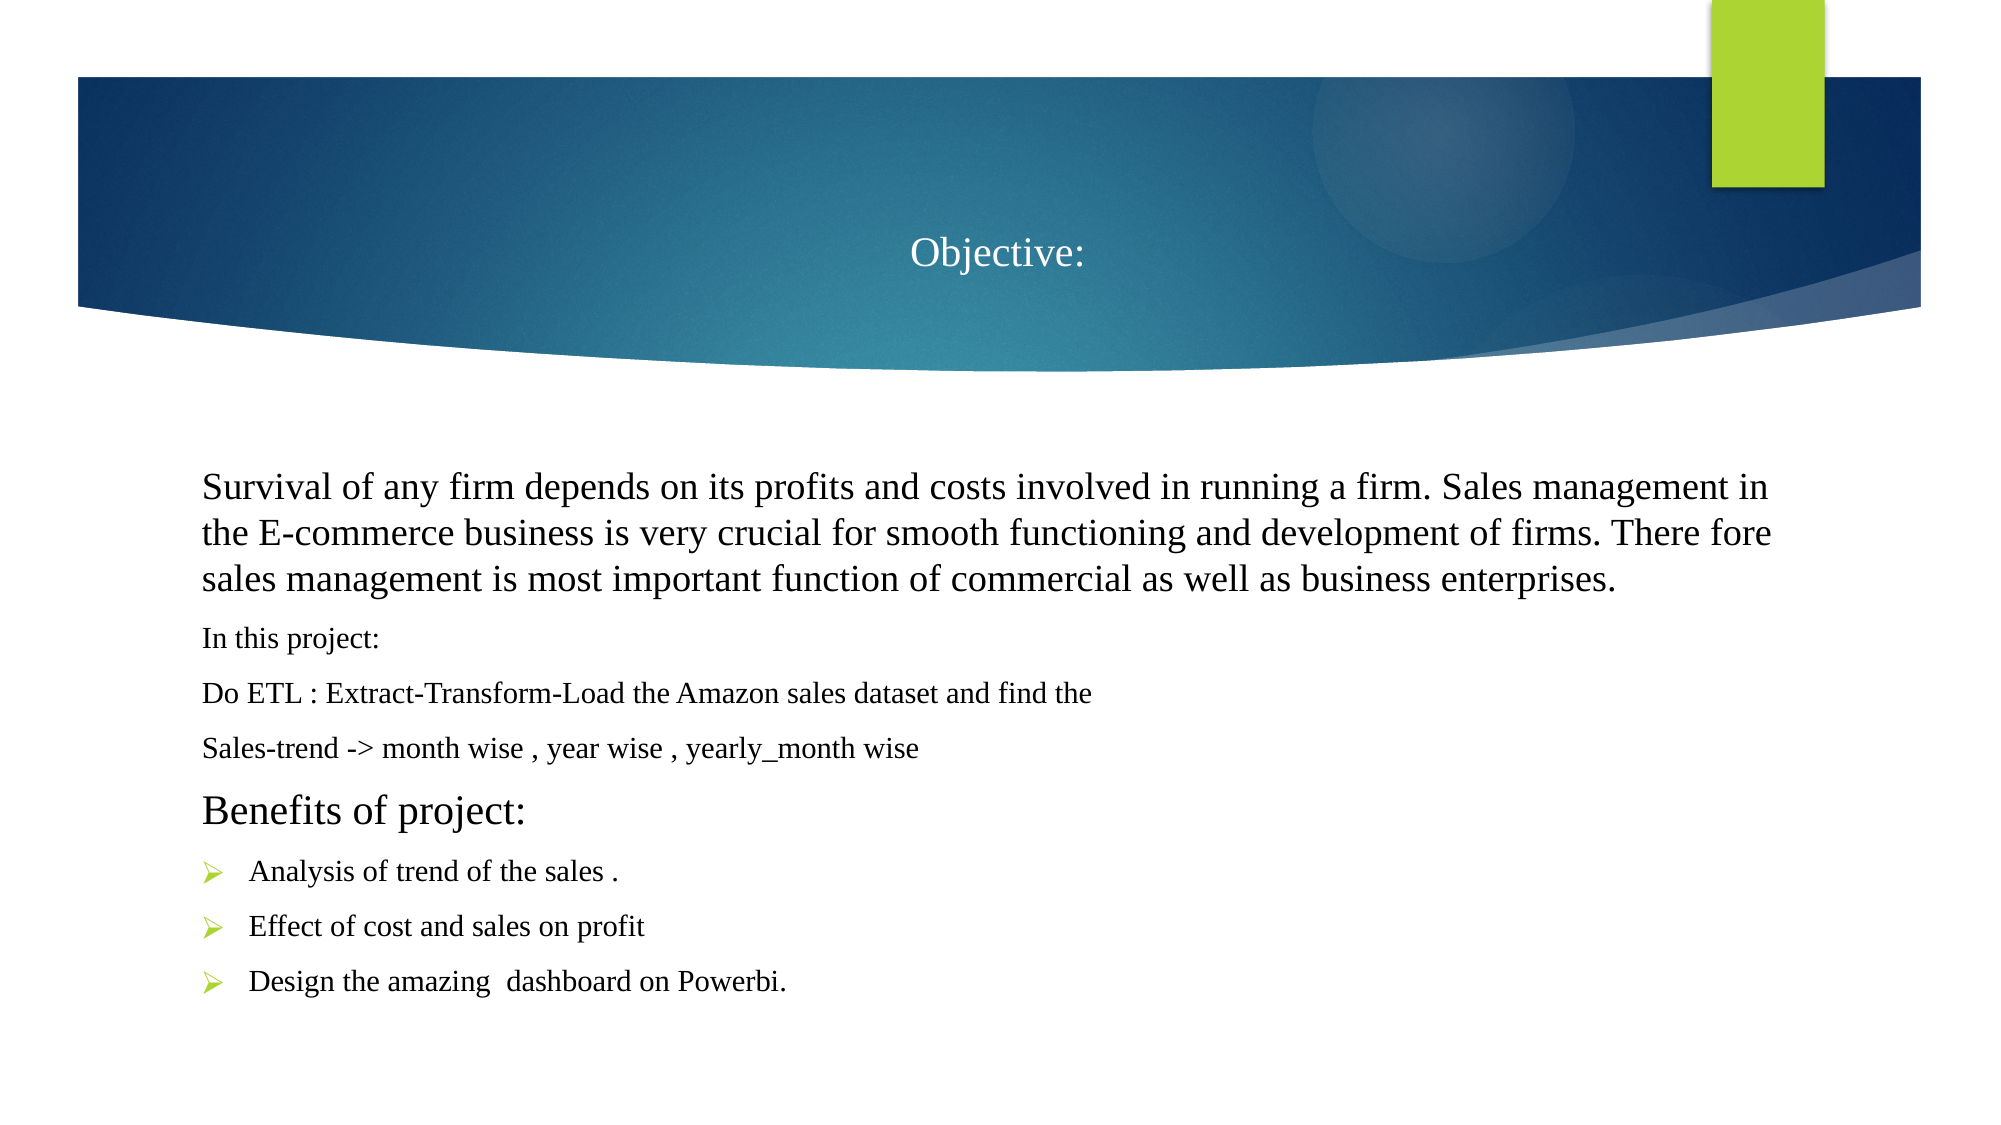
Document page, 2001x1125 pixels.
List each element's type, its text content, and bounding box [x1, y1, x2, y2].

list Objective: Survival of any firm depends on its profits and costs involved in running a firm. Sales management in the E-commerce business is very crucial for smooth functioning and development of firms. There fore sales management is most important function of commercial as well as business enterprises. In this project: Do ETL : Extract-Transform-Load the Amazon sales dataset and find the Sales-trend -> month wise , year wise , yearly_month wise Benefits of project: Analysis of trend of the sales . Effect of cost and sales on profit Design the amazing dashboard on Powerbi. [112, 112, 1812, 1008]
